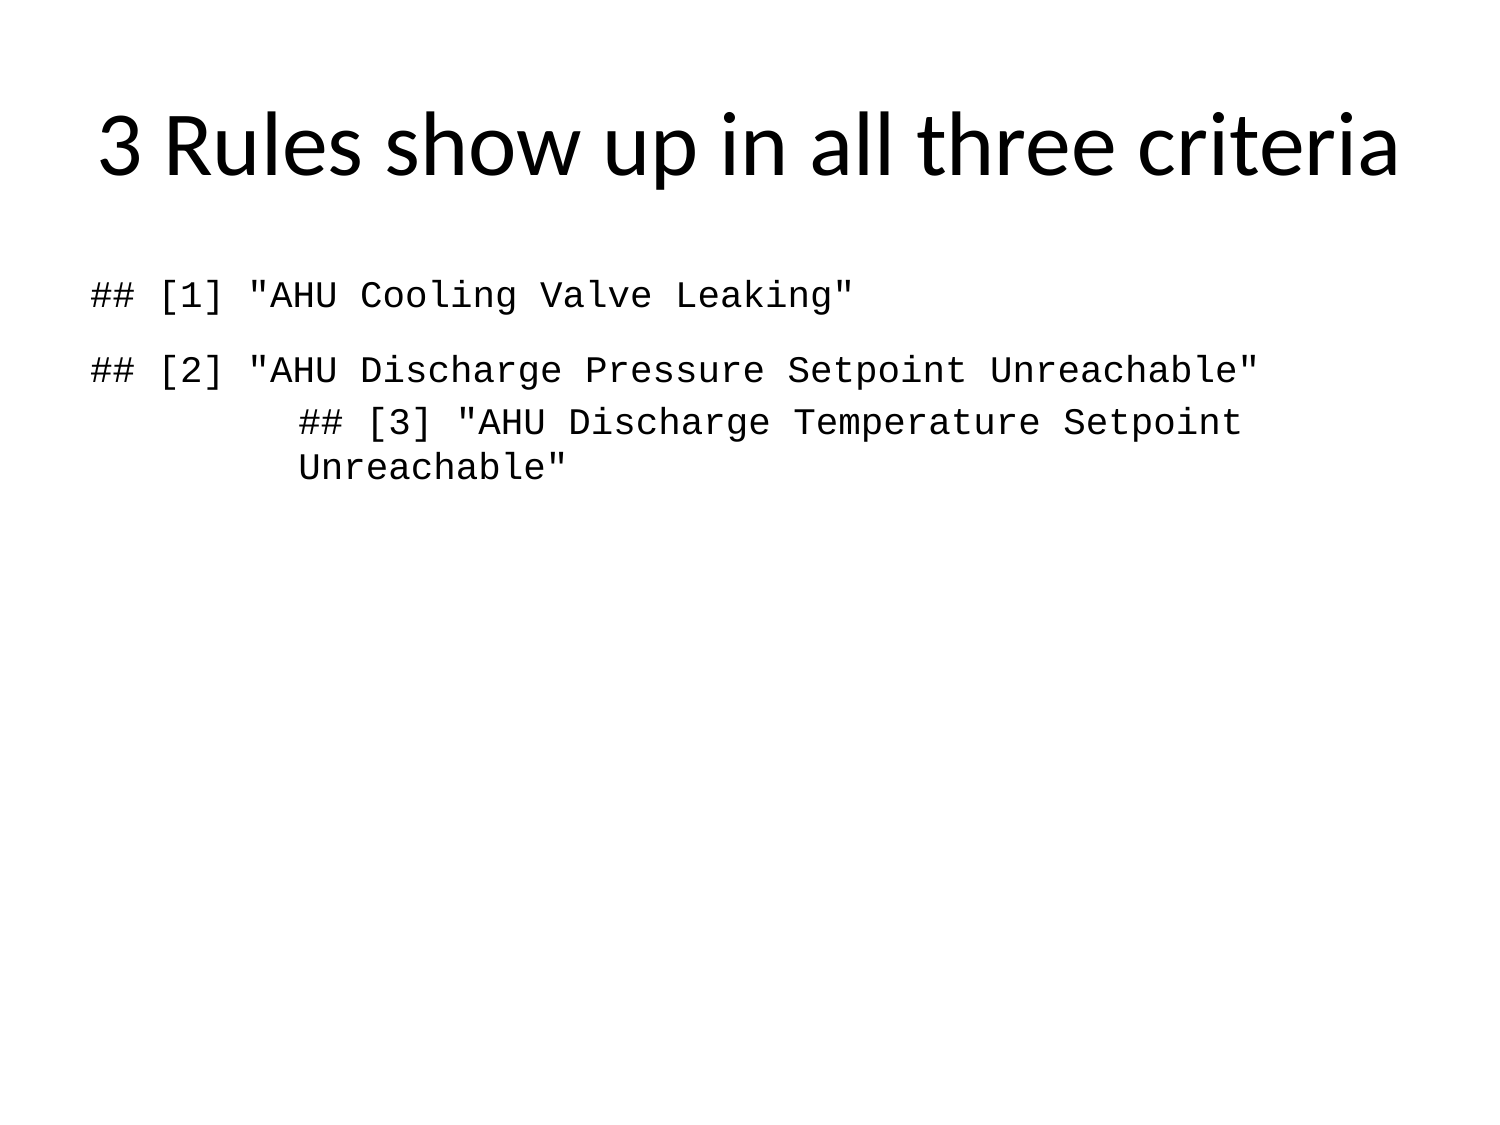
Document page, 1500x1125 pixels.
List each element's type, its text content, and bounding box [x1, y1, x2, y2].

title 3 Rules show up in all three criteria [75, 45, 1425, 233]
list ## [1] "AHU Cooling Valve Leaking" ## [2] "AHU Discharge Pressure Setpoint Unreachable" ## [3] "AHU Discharge Temperature Setpoint Unreachable" [75, 262, 1425, 1005]
